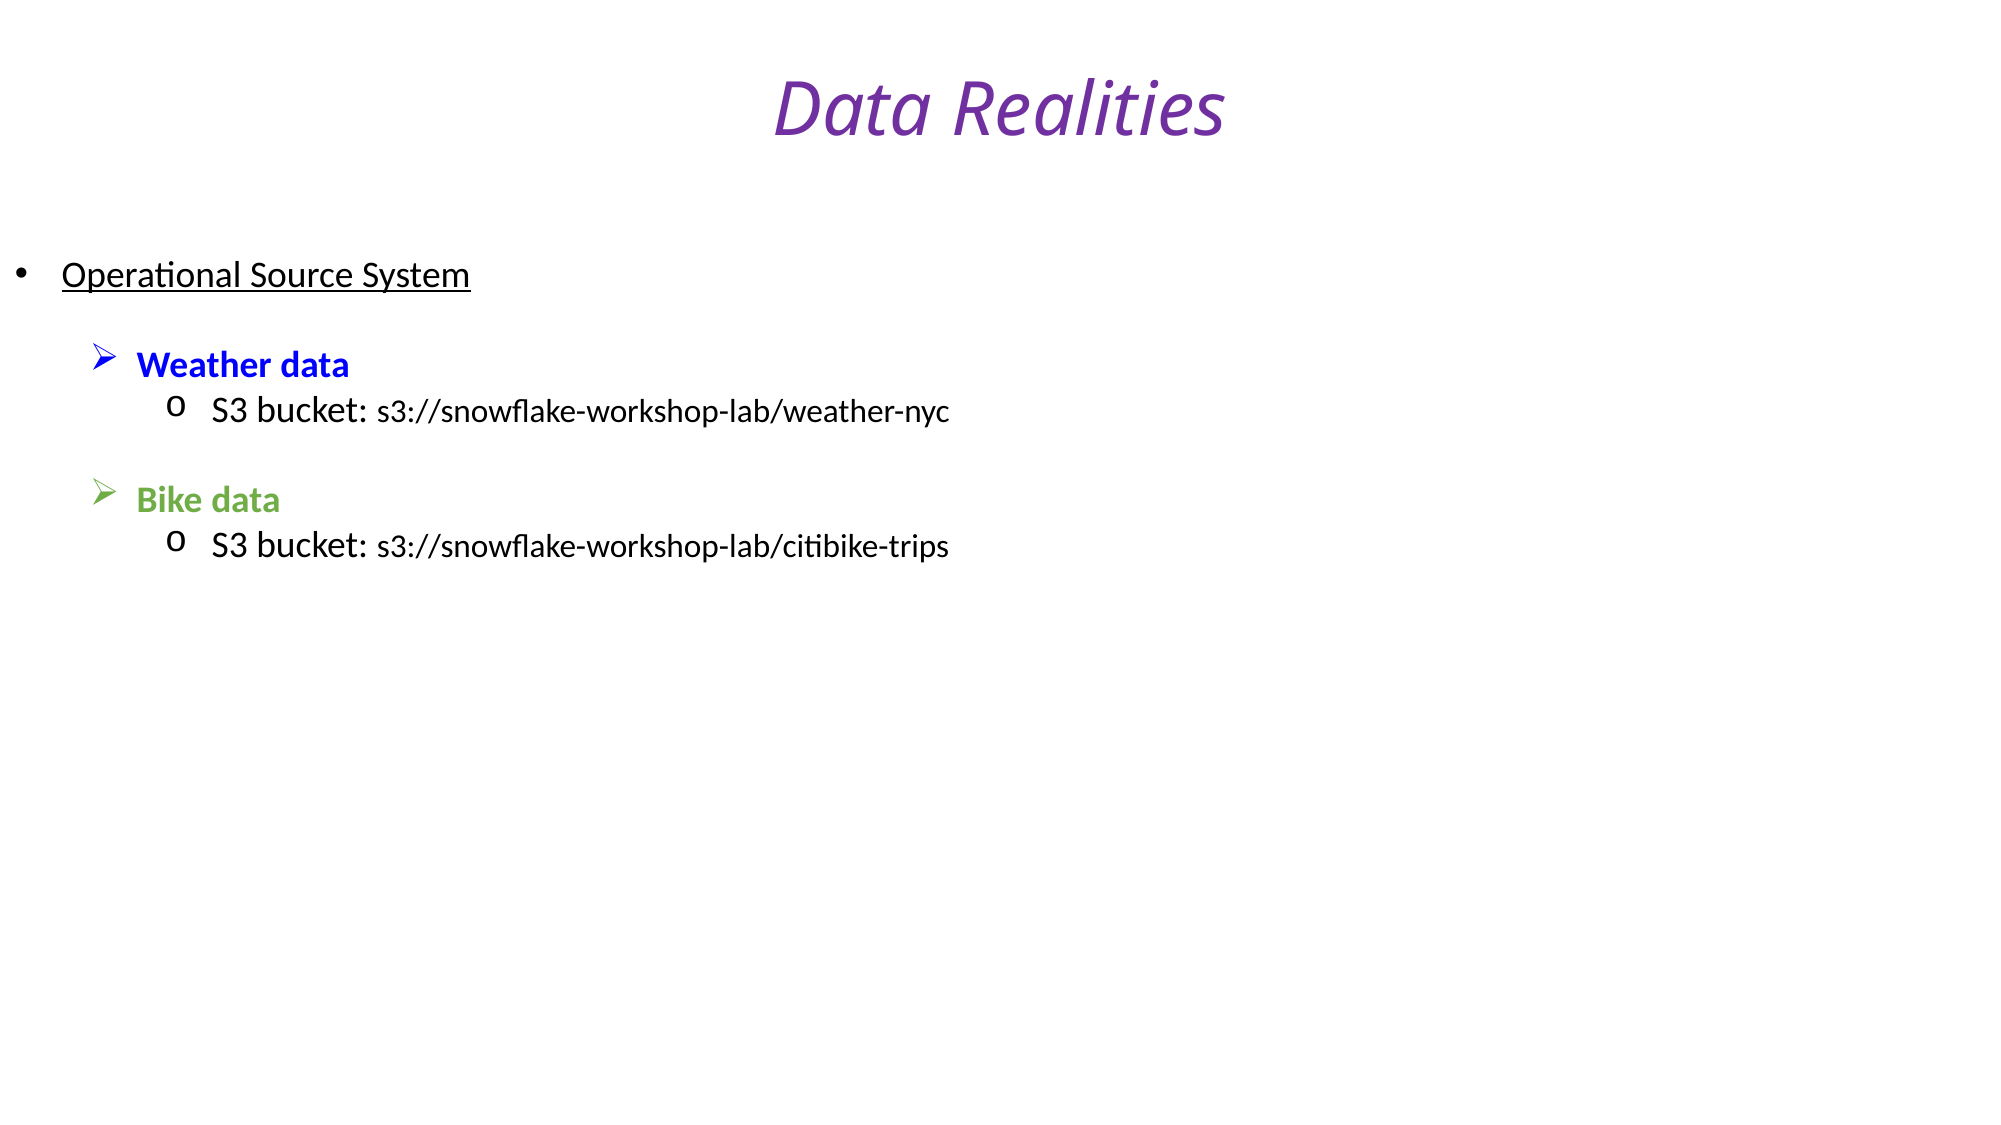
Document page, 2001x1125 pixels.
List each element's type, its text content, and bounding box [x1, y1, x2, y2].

text_box Operational Source System Weather data S3 bucket: s3://snowflake-workshop-lab/weather-nyc Bike data S3 bucket: s3://snowflake-workshop-lab/citibike-trips [0, 242, 2000, 572]
text_box Data Realities [0, 52, 2000, 158]
